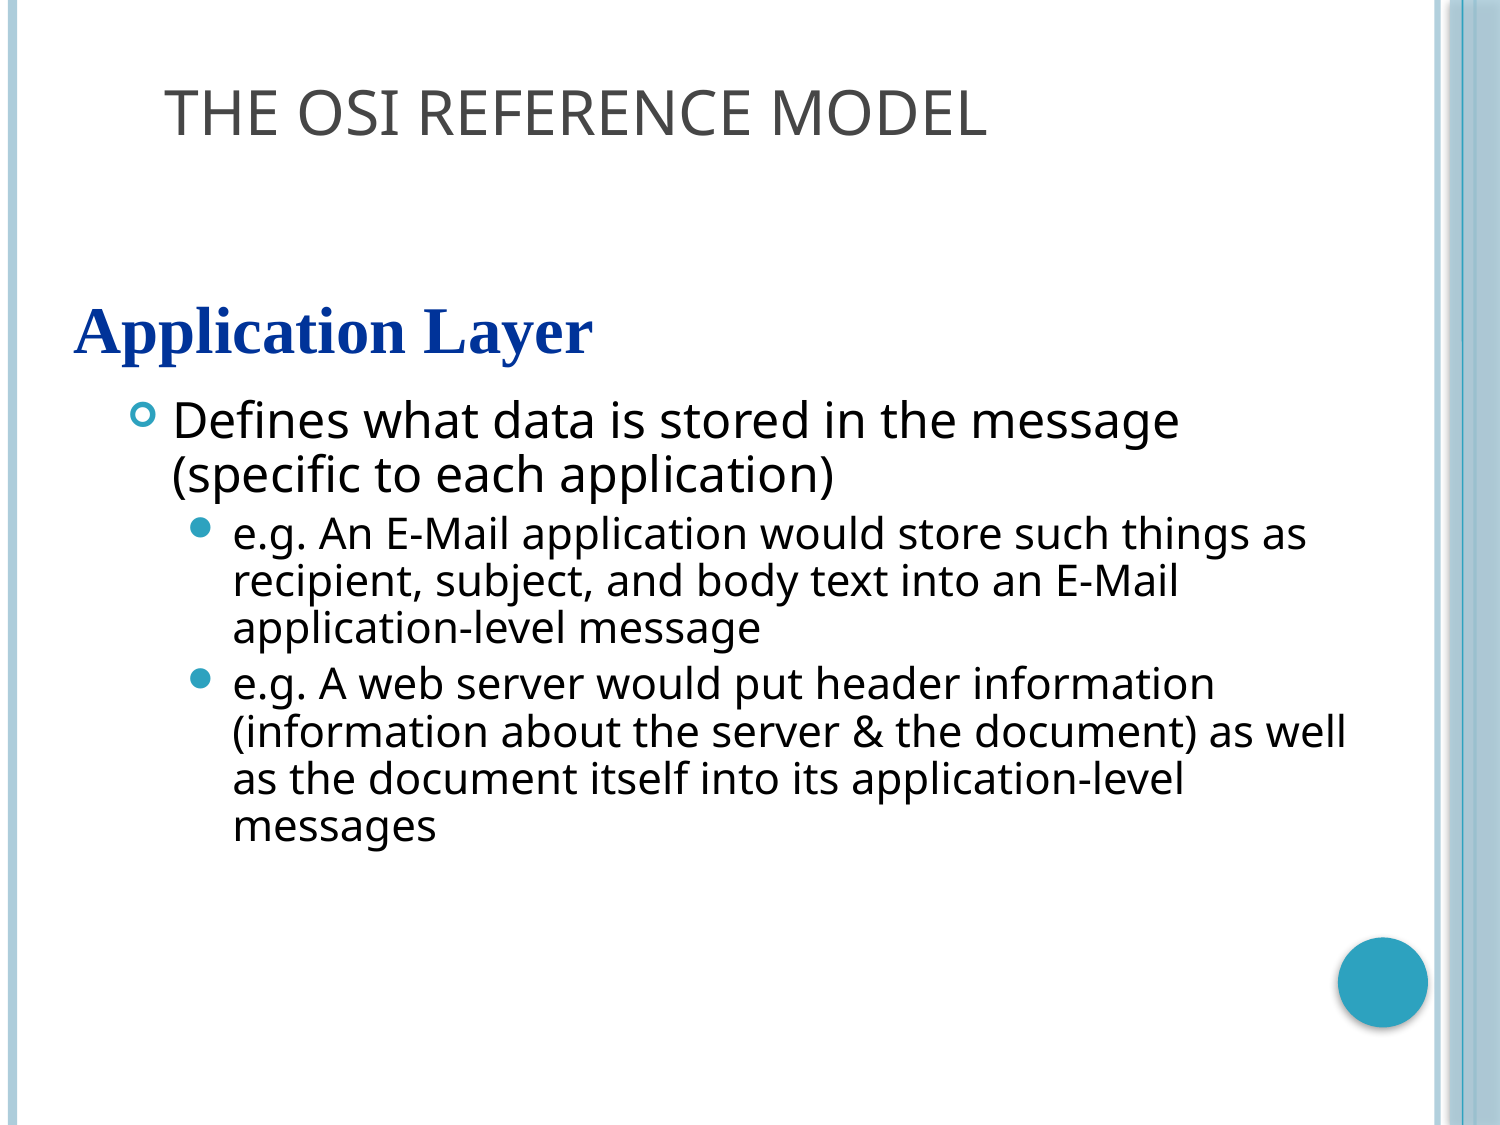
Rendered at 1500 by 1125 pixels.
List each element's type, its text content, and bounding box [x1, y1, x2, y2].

text_box Application Layer [58, 279, 610, 375]
list Defines what data is stored in the message (specific to each application) e.g. An E-Mail application would store such things as recipient, subject, and body text into an E-Mail application-level message e.g. A web server would put header information (information about the server & the document) as well as the document itself into its application-level messages [112, 387, 1388, 1063]
title The OSI Reference Model [150, 45, 1425, 156]
